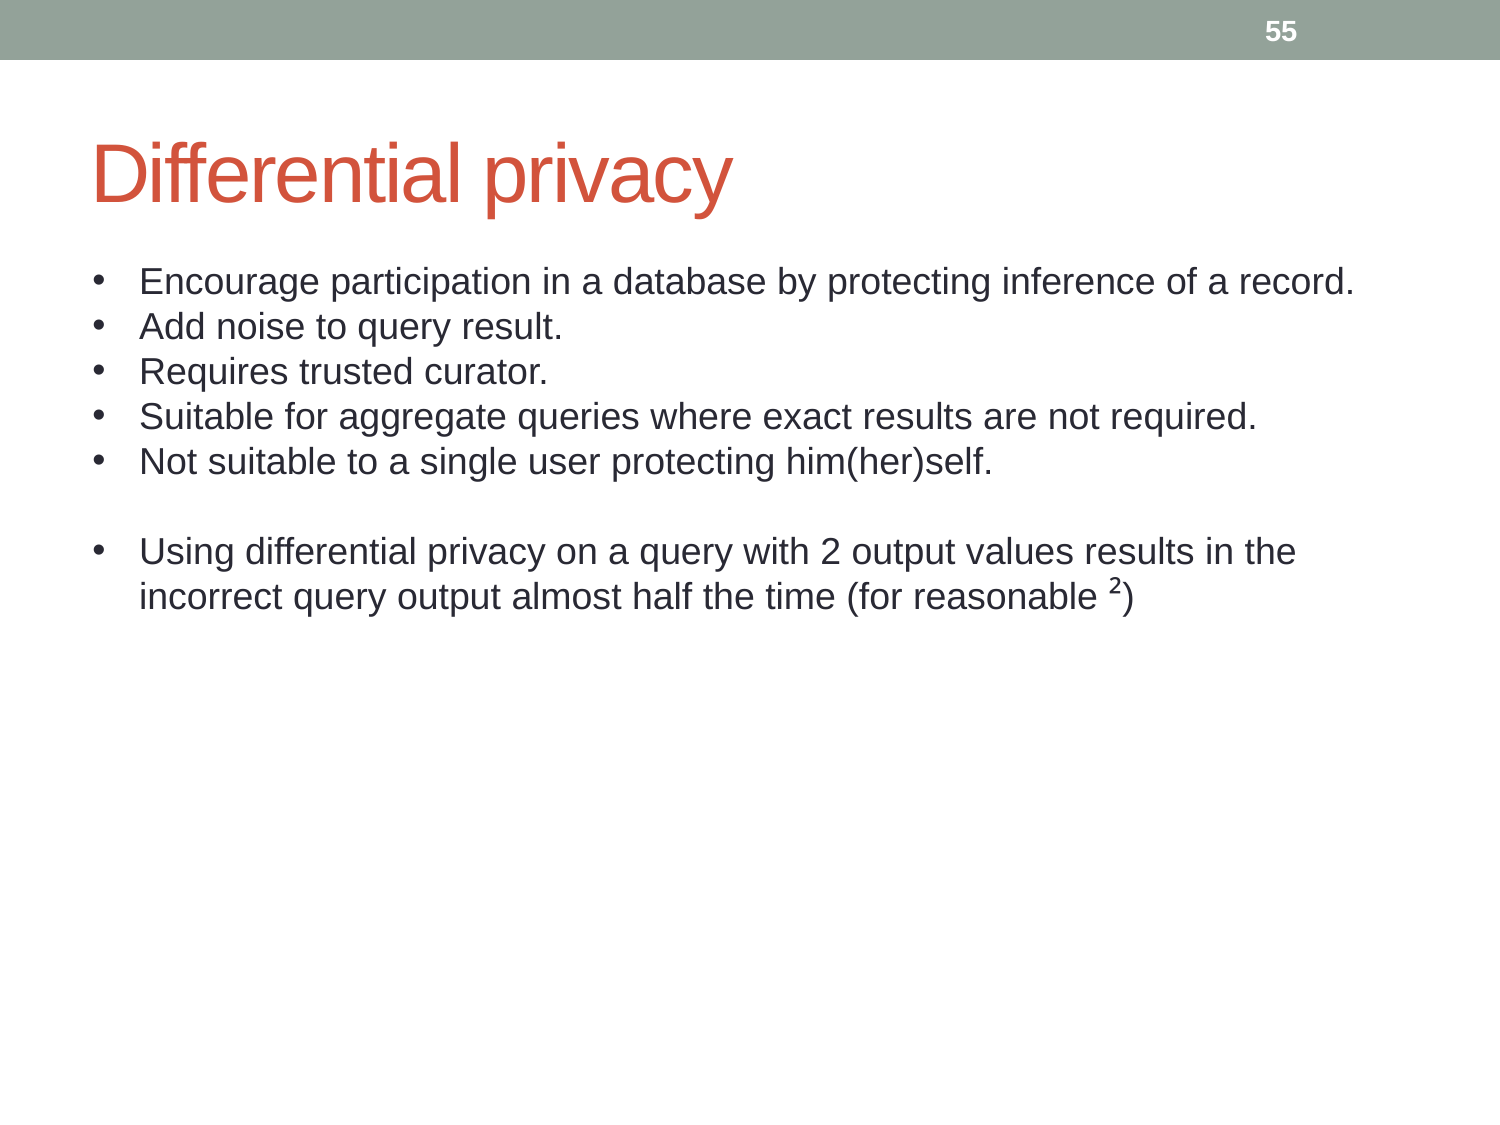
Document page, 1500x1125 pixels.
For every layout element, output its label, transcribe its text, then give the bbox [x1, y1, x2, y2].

slide_number 55 [1250, 3, 1425, 57]
text_box Encourage participation in a database by protecting inference of a record. Add noise to query result. Requires trusted curator. Suitable for aggregate queries where exact results are not required. Not suitable to a single user protecting him(her)self. Using differential privacy on a query with 2 output values results in the incorrect query output almost half the time (for reasonable ²) [77, 249, 1463, 625]
title Differential privacy [75, 87, 1425, 250]
